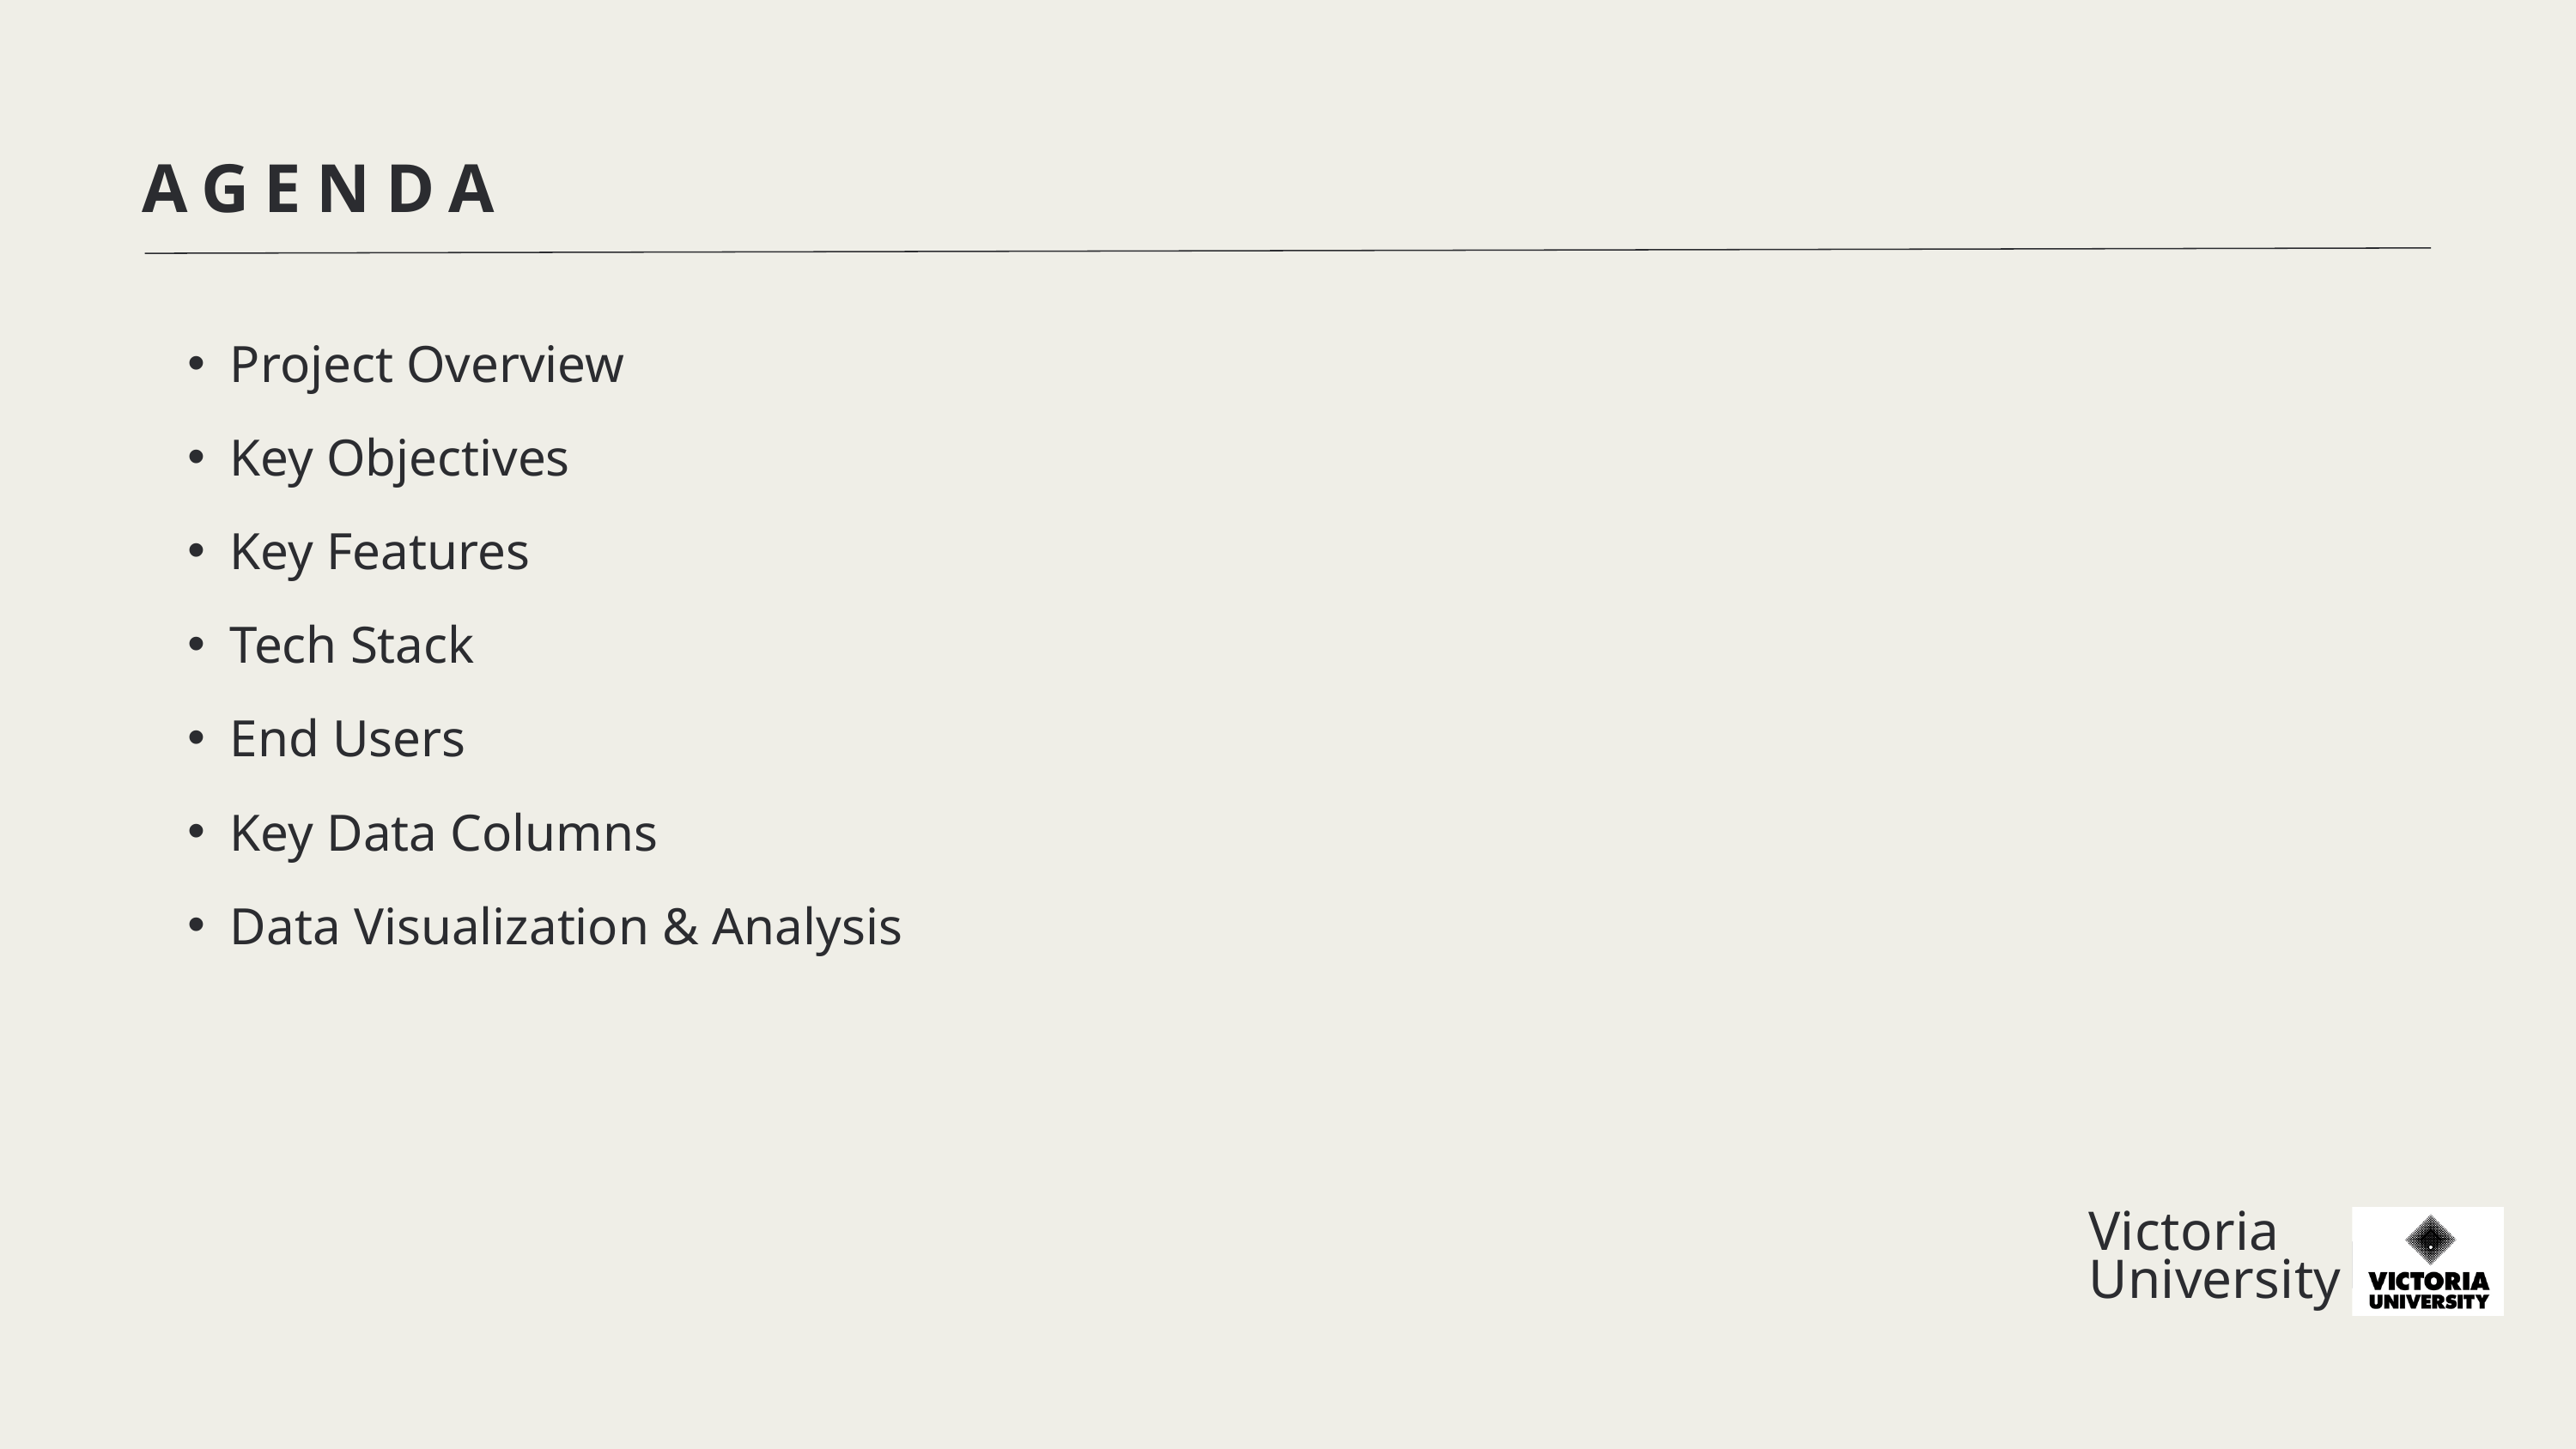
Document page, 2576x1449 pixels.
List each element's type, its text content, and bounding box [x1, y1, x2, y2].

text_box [2088, 1203, 2505, 1316]
text_box AGENDA [142, 132, 2428, 226]
text_box Project Overview Key Objectives Key Features Tech Stack End Users Key Data Columns Data Visualization & Analysis [144, 299, 1255, 955]
